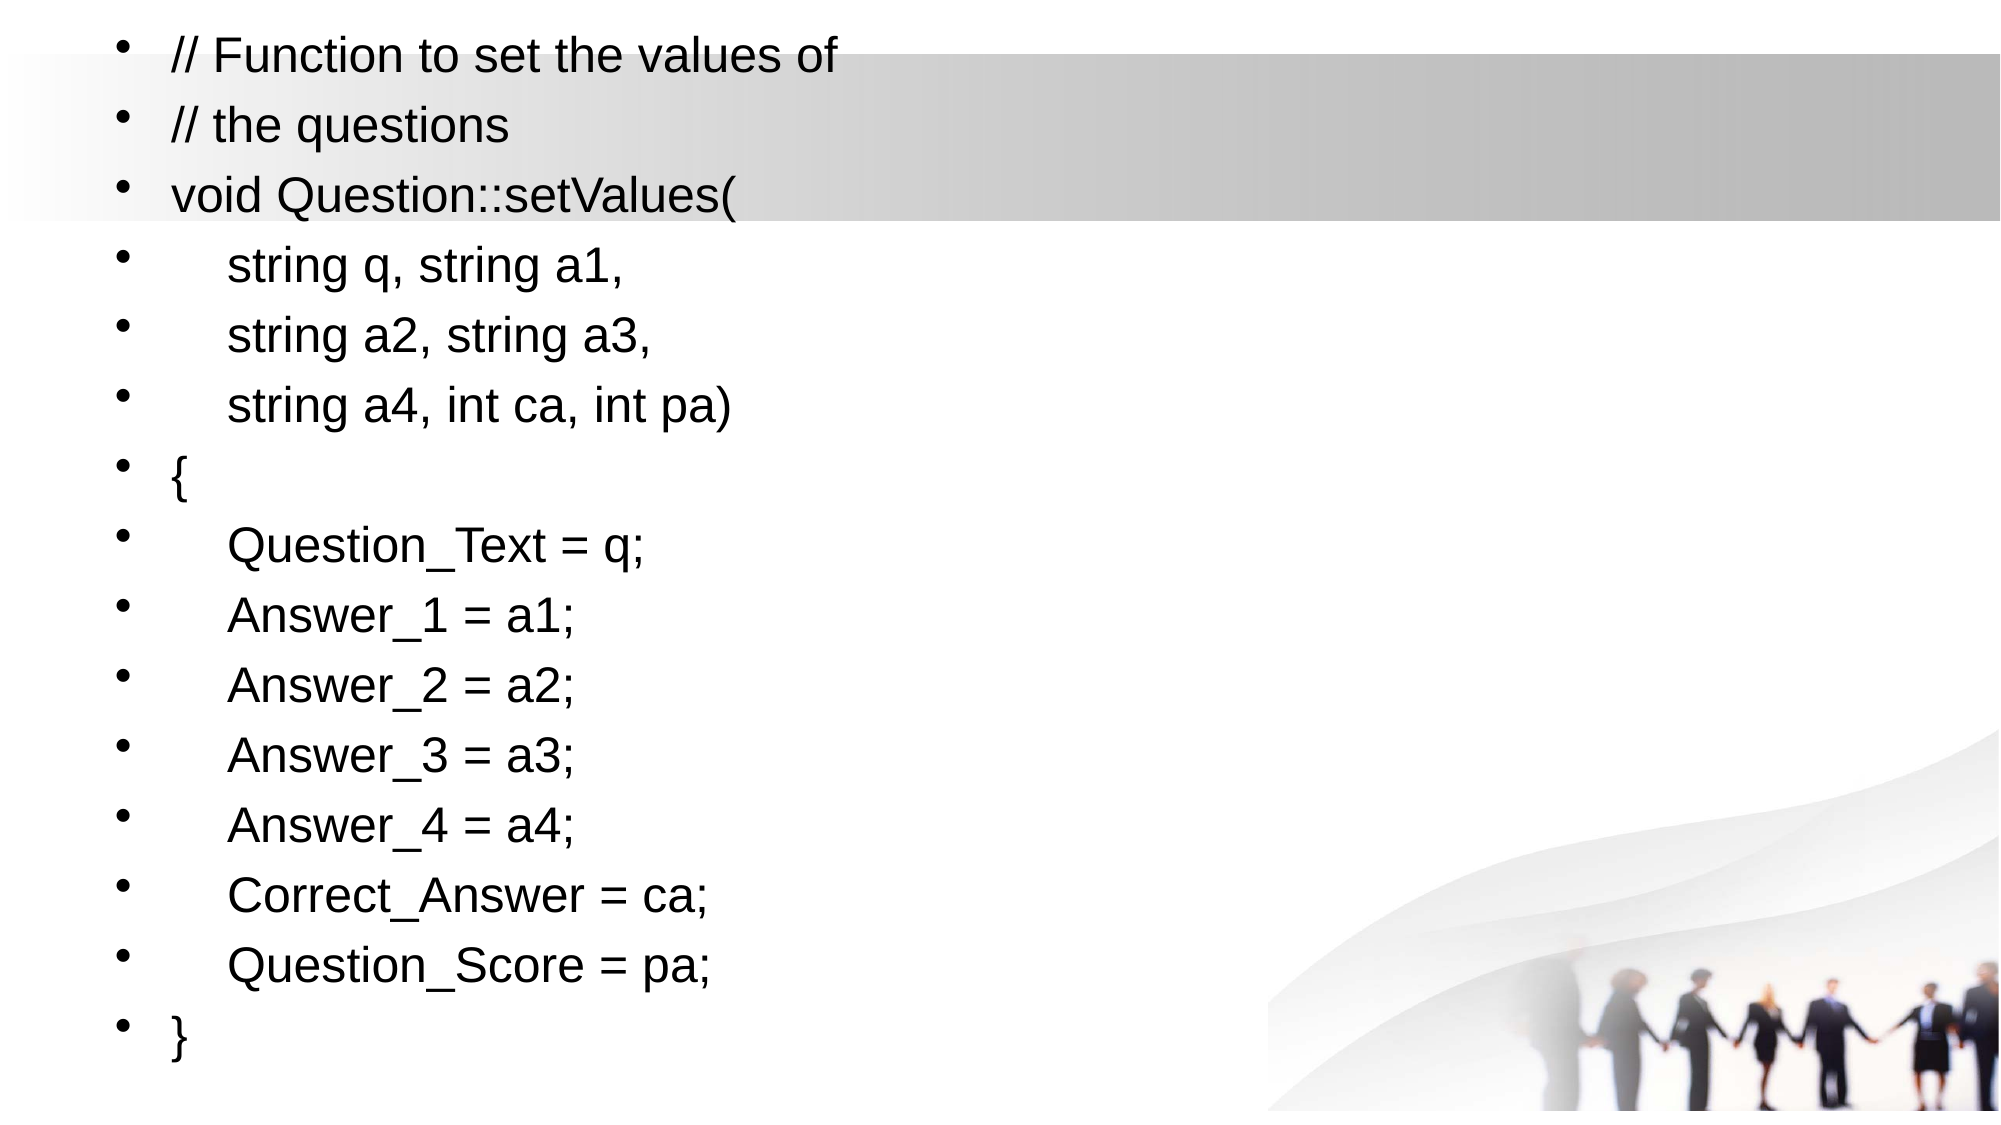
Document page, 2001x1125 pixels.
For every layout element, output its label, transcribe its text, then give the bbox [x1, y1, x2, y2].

list // Function to set the values of // the questions void Question::setValues( string q, string a1, string a2, string a3, string a4, int ca, int pa) { Question_Text = q; Answer_1 = a1; Answer_2 = a2; Answer_3 = a3; Answer_4 = a4; Correct_Answer = ca; Question_Score = pa; } [99, 14, 1901, 758]
picture [1268, 728, 1999, 1111]
